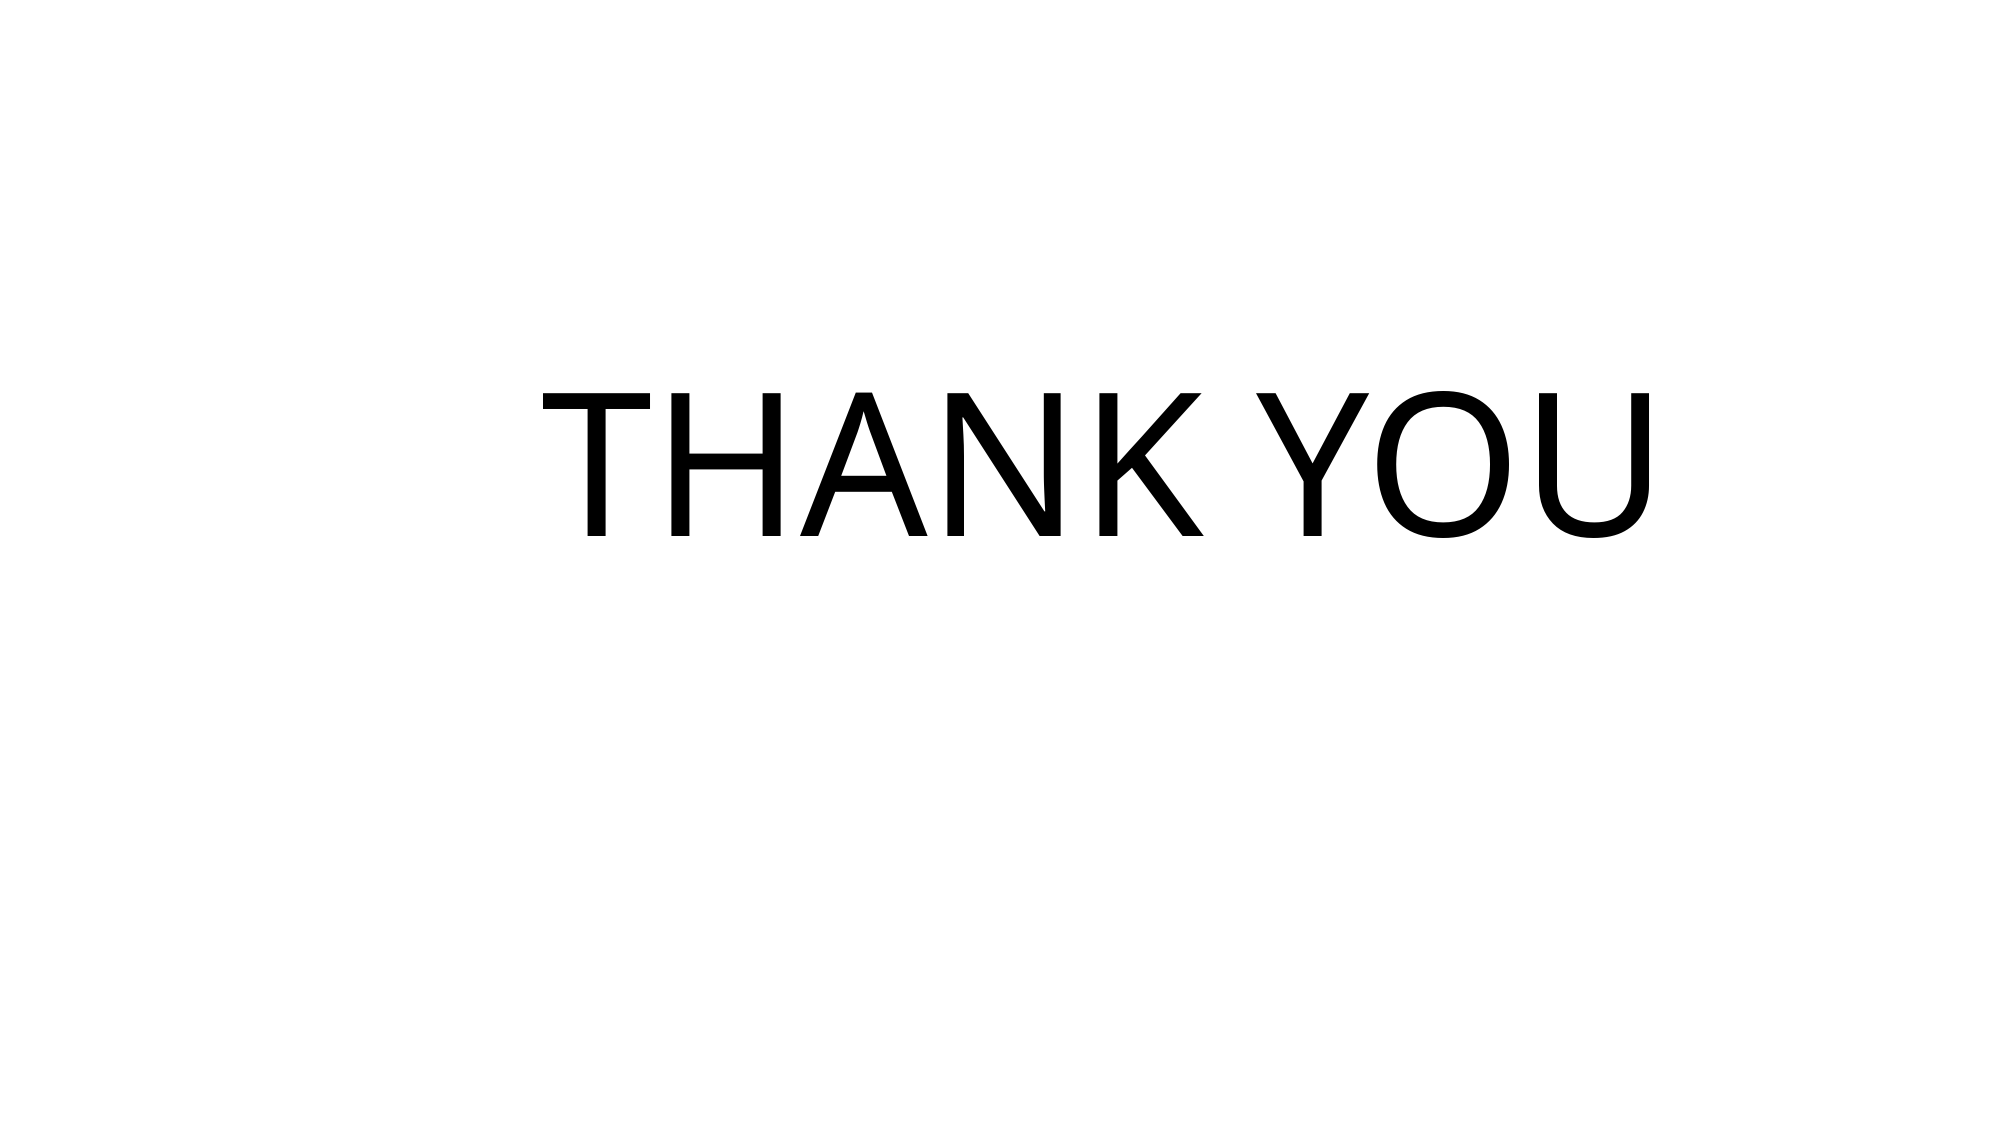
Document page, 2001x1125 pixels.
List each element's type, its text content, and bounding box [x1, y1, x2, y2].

text_box THANK YOU [442, 328, 1767, 584]
